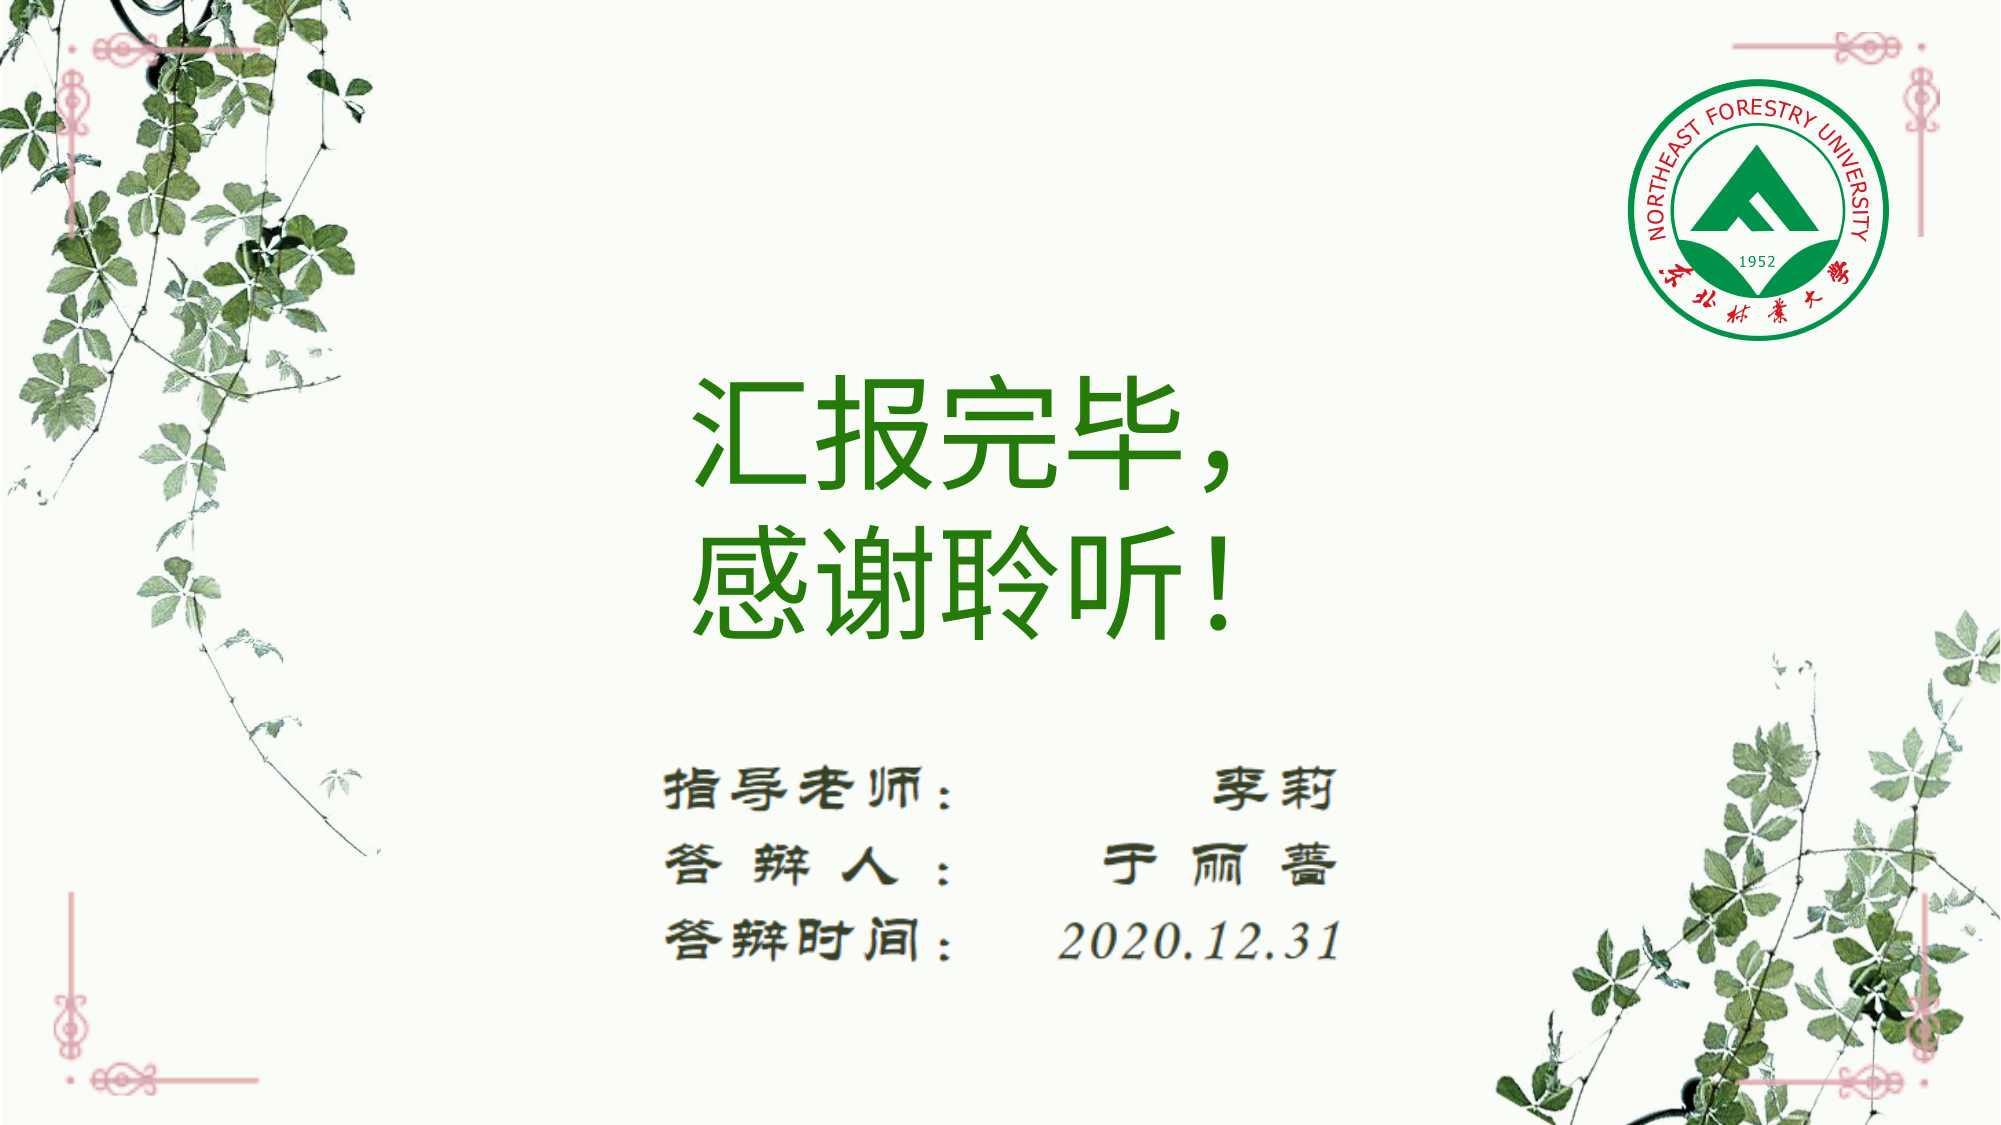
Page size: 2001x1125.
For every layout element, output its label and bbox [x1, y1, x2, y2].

text_box [53, 32, 1940, 1100]
picture [1489, 605, 2001, 1125]
picture [0, 0, 414, 874]
picture [592, 723, 1408, 1009]
picture [1619, 73, 1897, 349]
